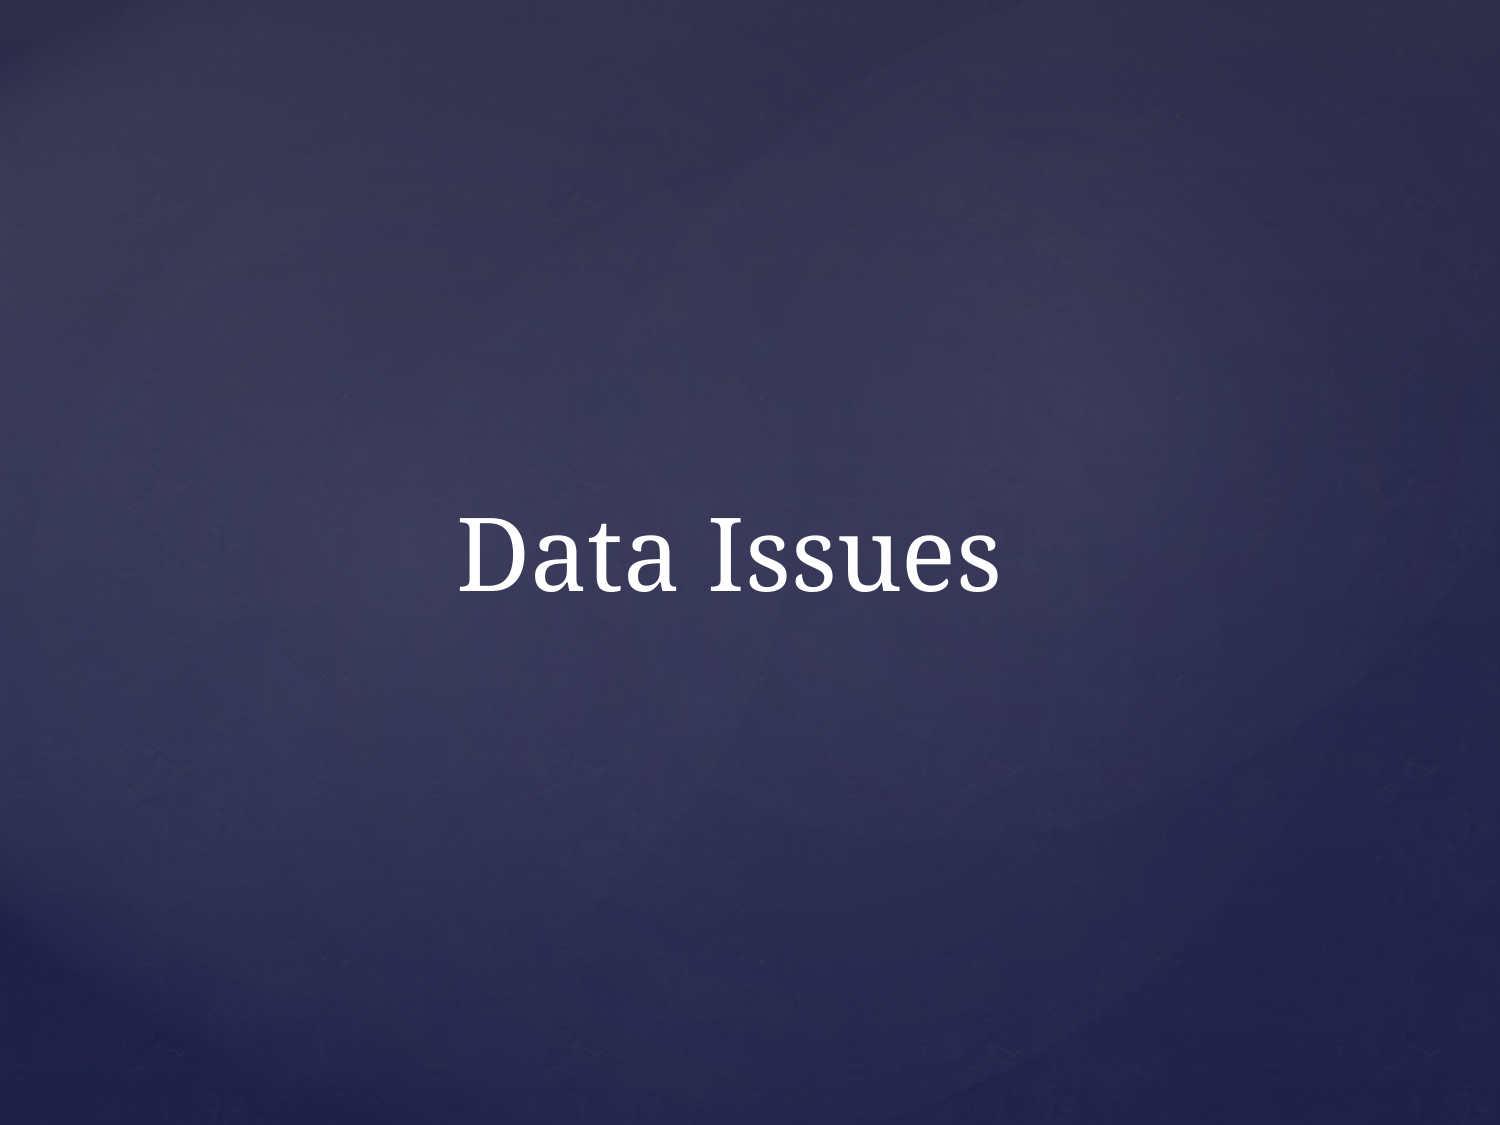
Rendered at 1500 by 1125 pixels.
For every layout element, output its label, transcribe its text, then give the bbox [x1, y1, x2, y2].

title Data Issues [441, 469, 1069, 620]
